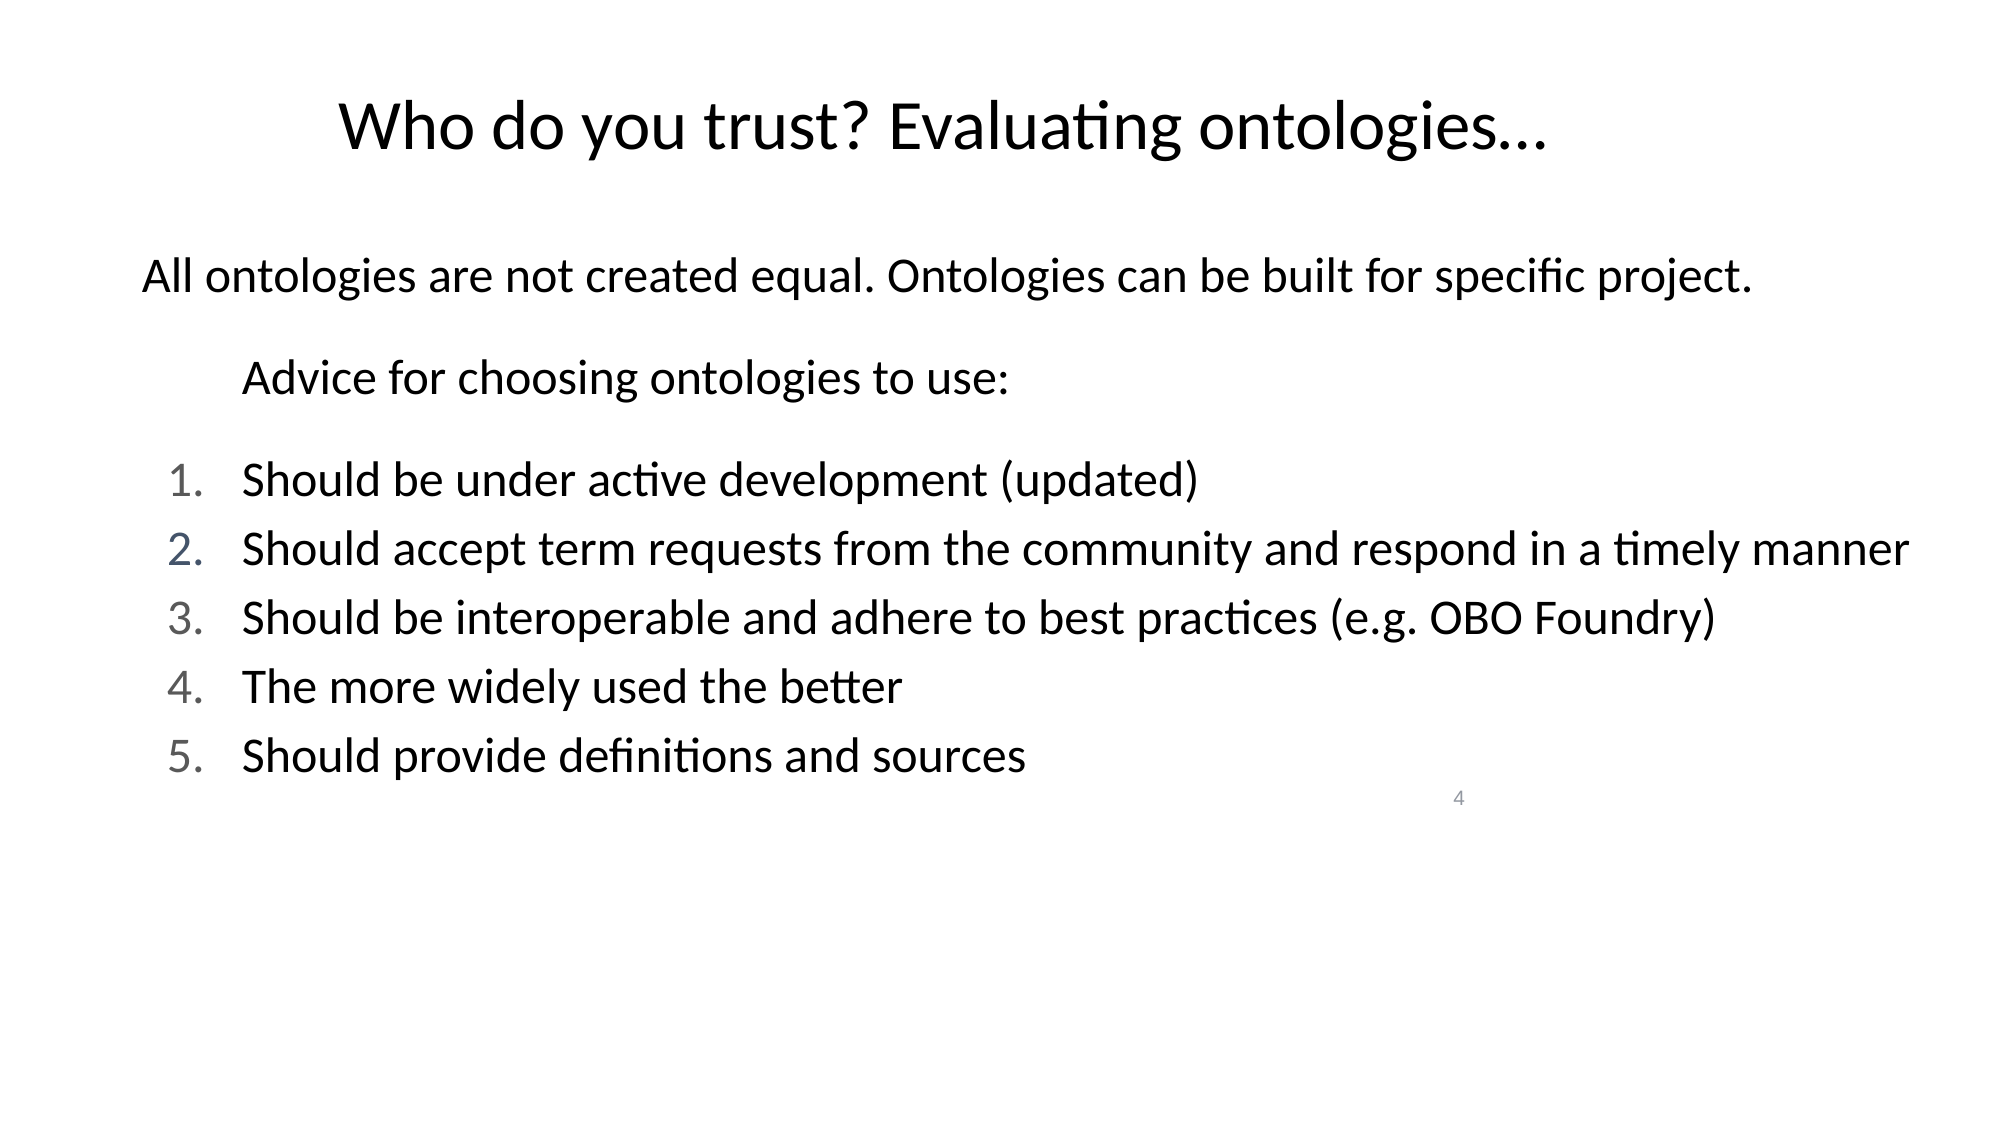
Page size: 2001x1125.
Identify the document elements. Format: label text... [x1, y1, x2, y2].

text_box All ontologies are not created equal. Ontologies can be built for specific project. Advice for choosing ontologies to use: Should be under active development (updated) Should accept term requests from the community and respond in a timely manner Should be interoperable and adhere to best practices (e.g. OBO Foundry) The more widely used the better Should provide definitions and sources [121, 213, 1986, 961]
text_box Who do you trust? Evaluating ontologies… [318, 58, 2000, 185]
